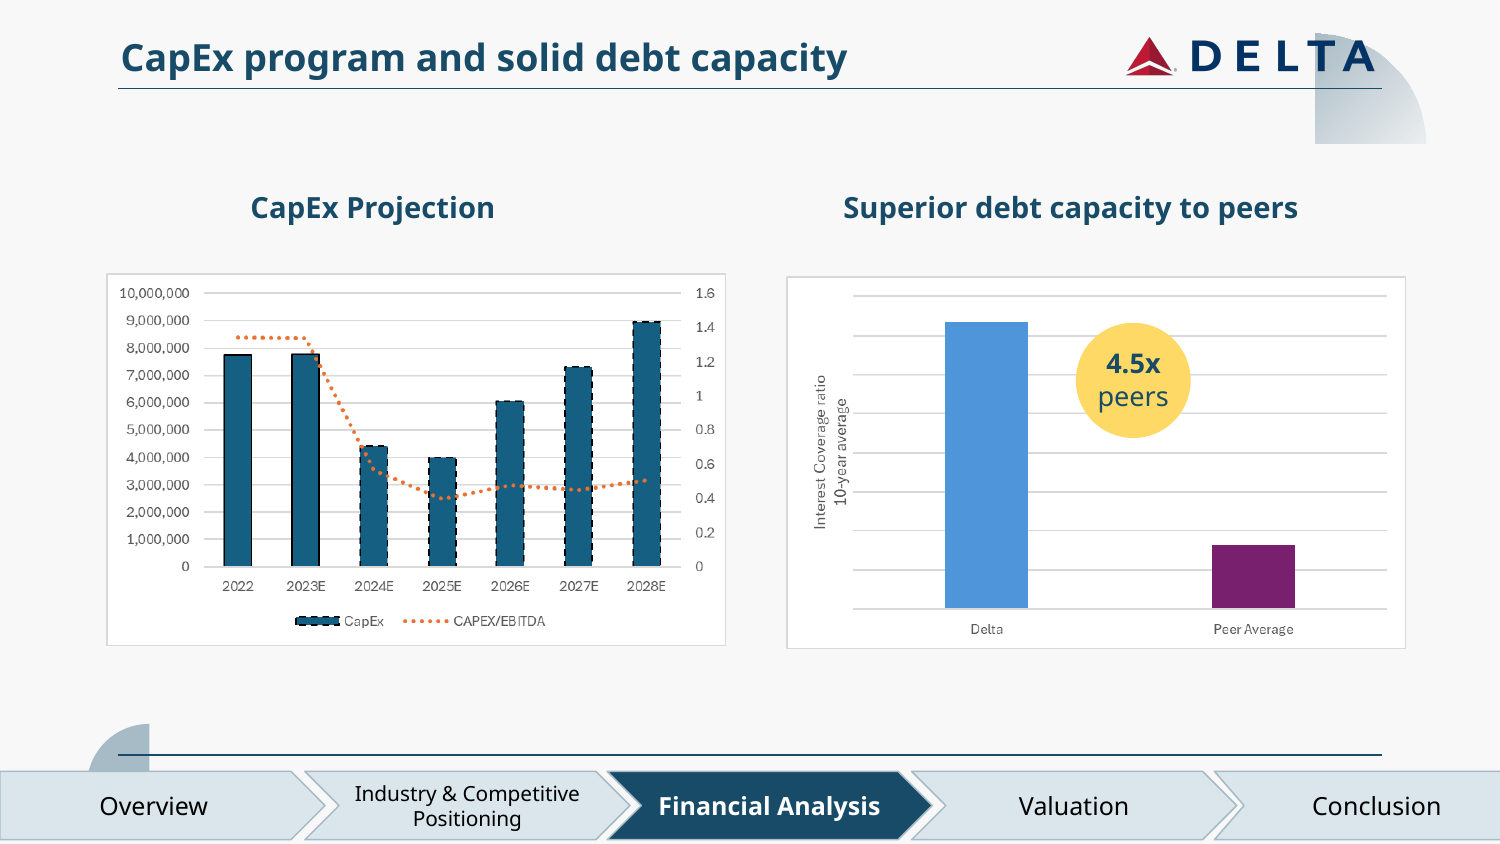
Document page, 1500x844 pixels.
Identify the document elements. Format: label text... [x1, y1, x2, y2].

text_box Overview [0, 771, 326, 840]
text_box Financial Analysis [607, 771, 933, 840]
picture [105, 273, 726, 646]
text_box Valuation [911, 771, 1237, 840]
title Superior debt capacity to peers [828, 172, 1348, 240]
picture [1119, 0, 1381, 138]
title CapEx program and solid debt capacity [105, 19, 954, 86]
text_box Conclusion [1214, 771, 1500, 840]
title CapEx Projection [235, 172, 670, 240]
text_box Industry & Competitive Positioning [304, 771, 631, 840]
picture [785, 276, 1406, 649]
